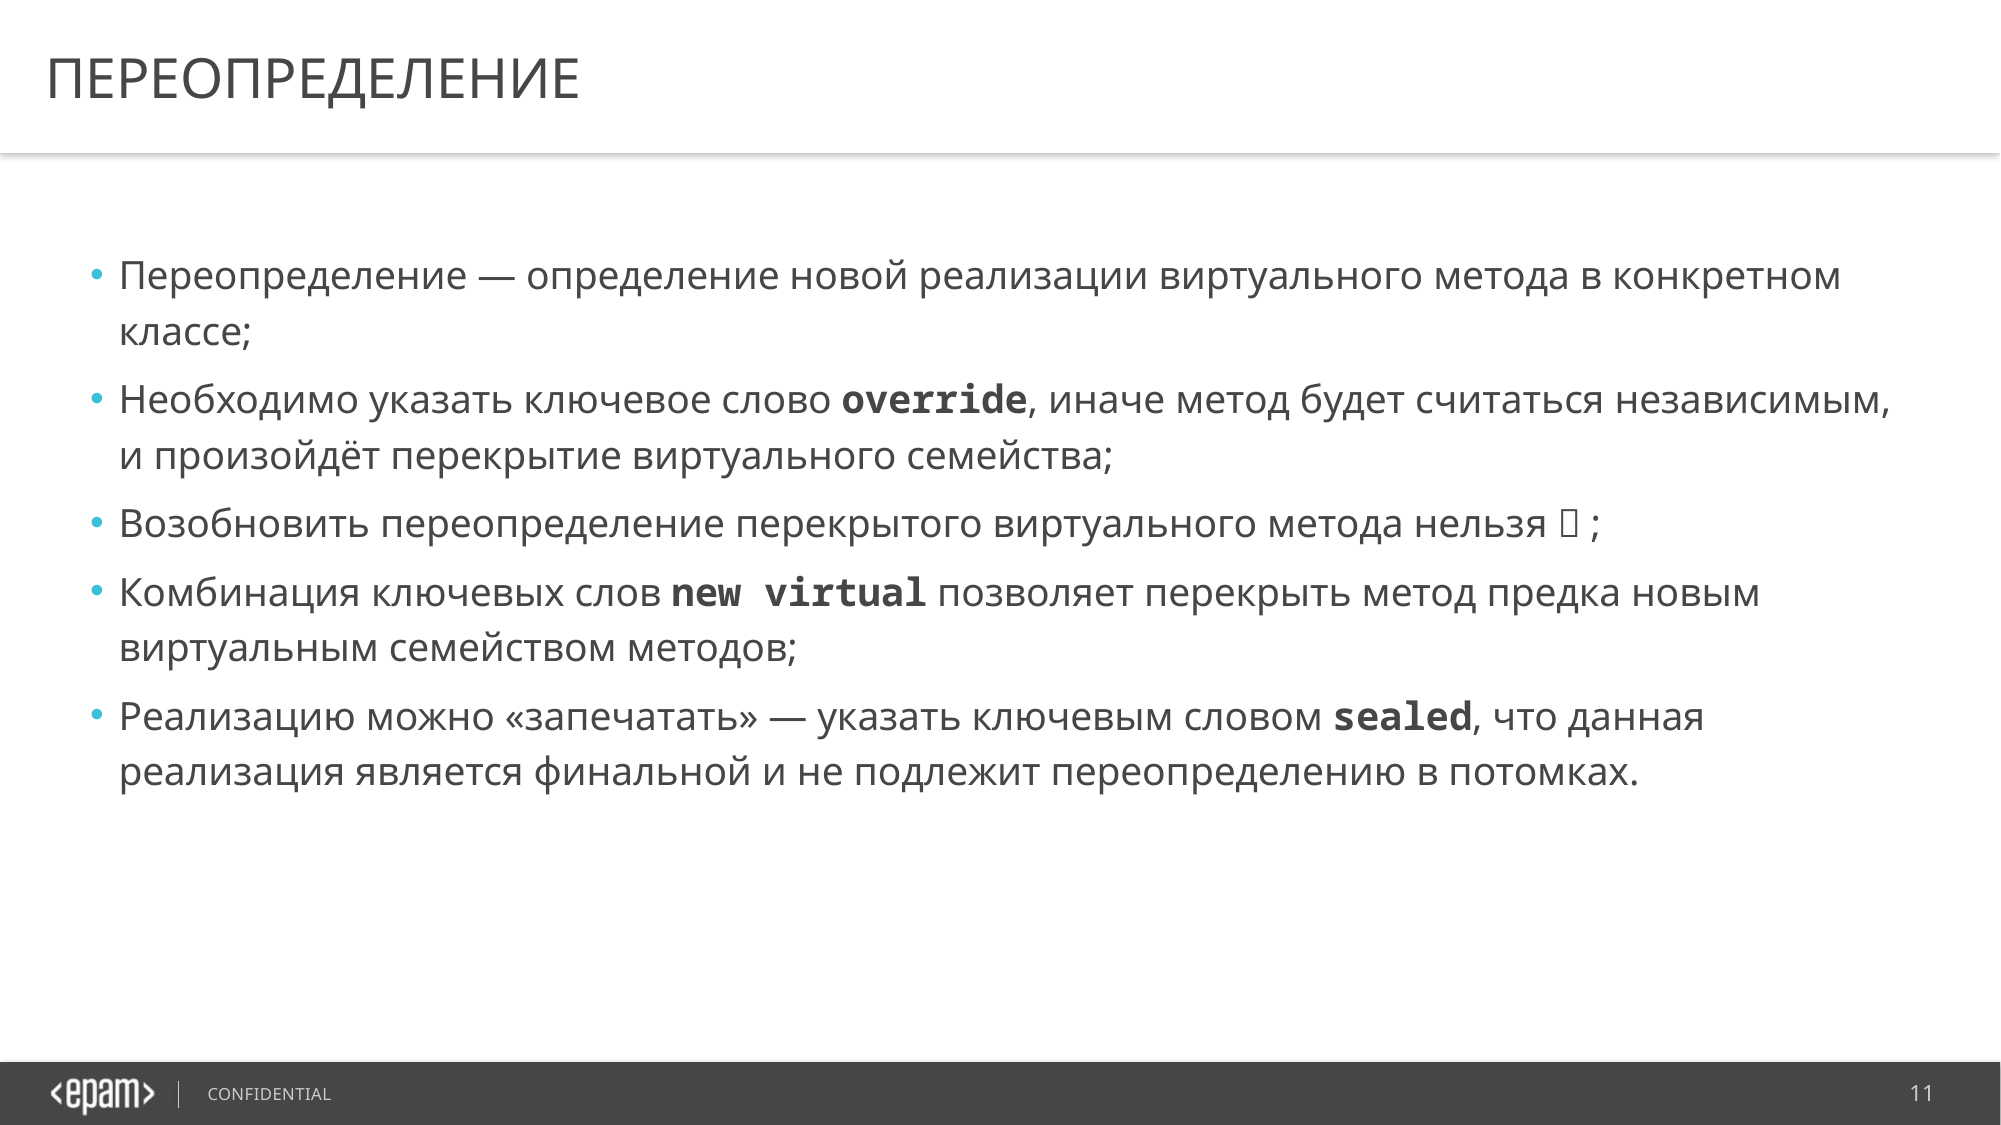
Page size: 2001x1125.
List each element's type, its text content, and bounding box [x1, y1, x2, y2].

title Переопределение [0, 0, 2000, 153]
list Переопределение — определение новой реализации виртуального метода в конкретном классе; Необходимо указать ключевое слово override, иначе метод будет считаться независимым, и произойдёт перекрытие виртуального семейства; Возобновить переопределение перекрытого виртуального метода нельзя  ; Комбинация ключевых слов new virtual позволяет перекрыть метод предка новым виртуальным семейством методов; Реализацию можно «запечатать» — указать ключевым словом sealed, что данная реализация является финальной и не подлежит переопределению в потомках. [78, 236, 1903, 977]
picture [50, 1078, 155, 1116]
